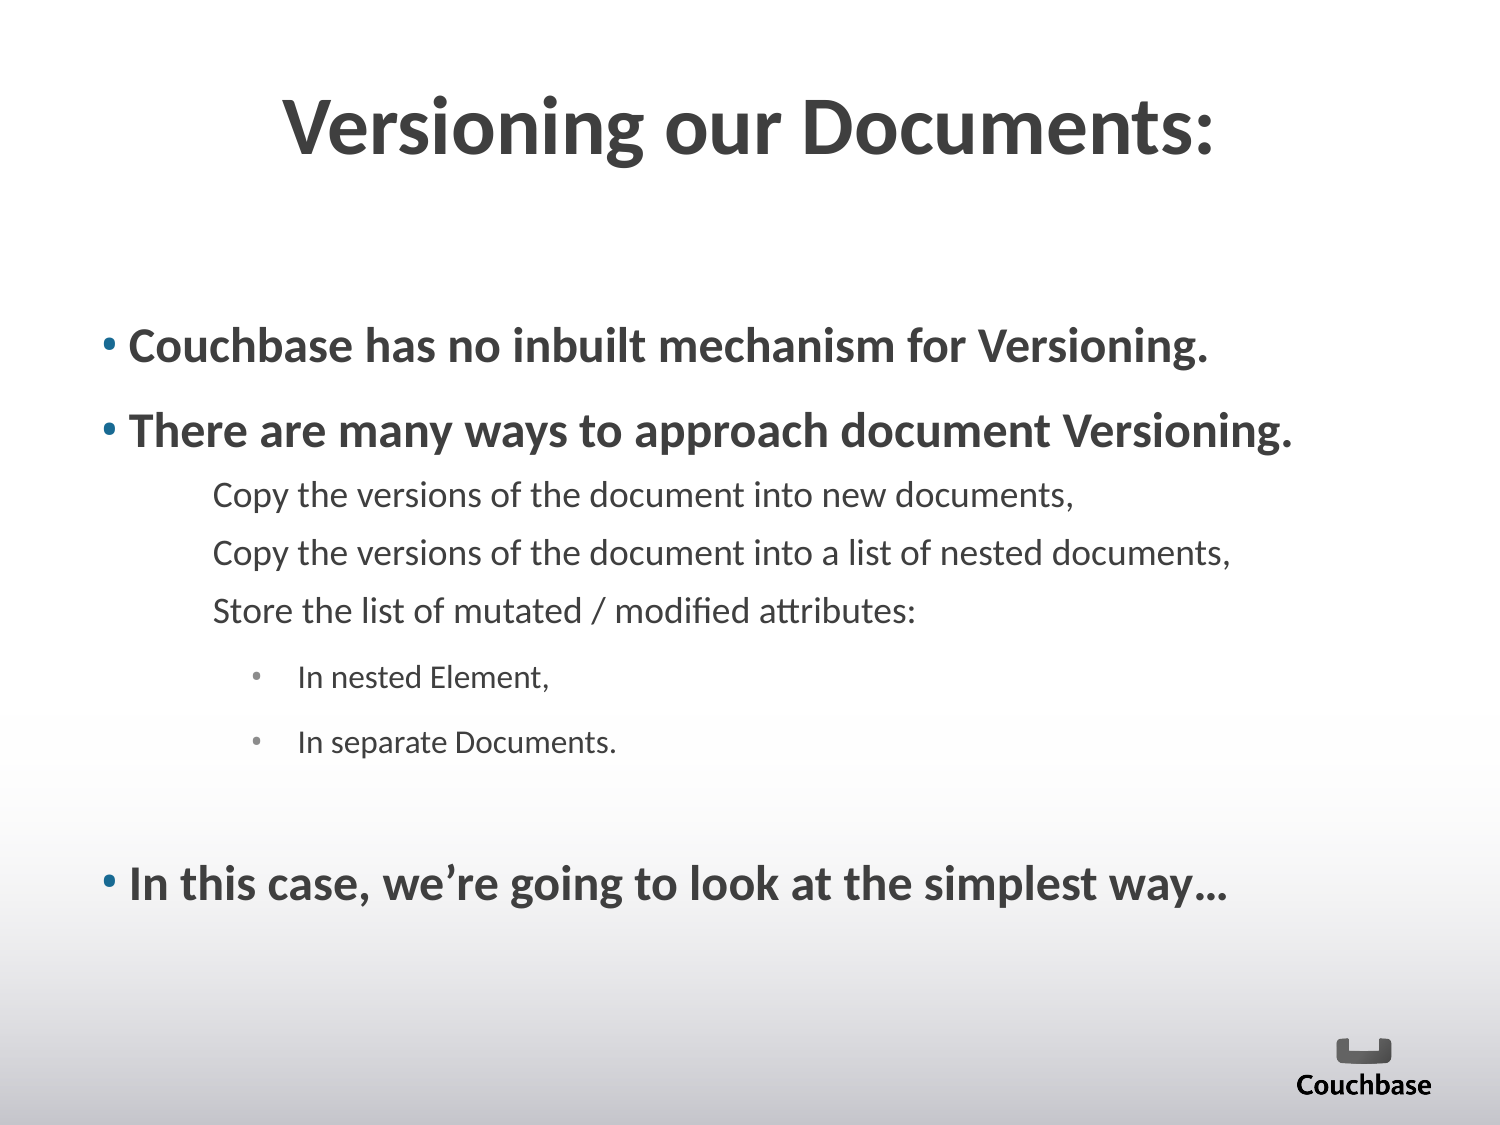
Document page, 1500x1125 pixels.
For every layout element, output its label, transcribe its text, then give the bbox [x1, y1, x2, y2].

title Versioning our Documents: [75, 82, 1425, 253]
list Couchbase has no inbuilt mechanism for Versioning. There are many ways to approach document Versioning. Copy the versions of the document into new documents, Copy the versions of the document into a list of nested documents, Store the list of mutated / modified attributes: In nested Element, In separate Documents. In this case, we’re going to look at the simplest way… [100, 312, 1425, 1012]
picture [1277, 1016, 1451, 1116]
